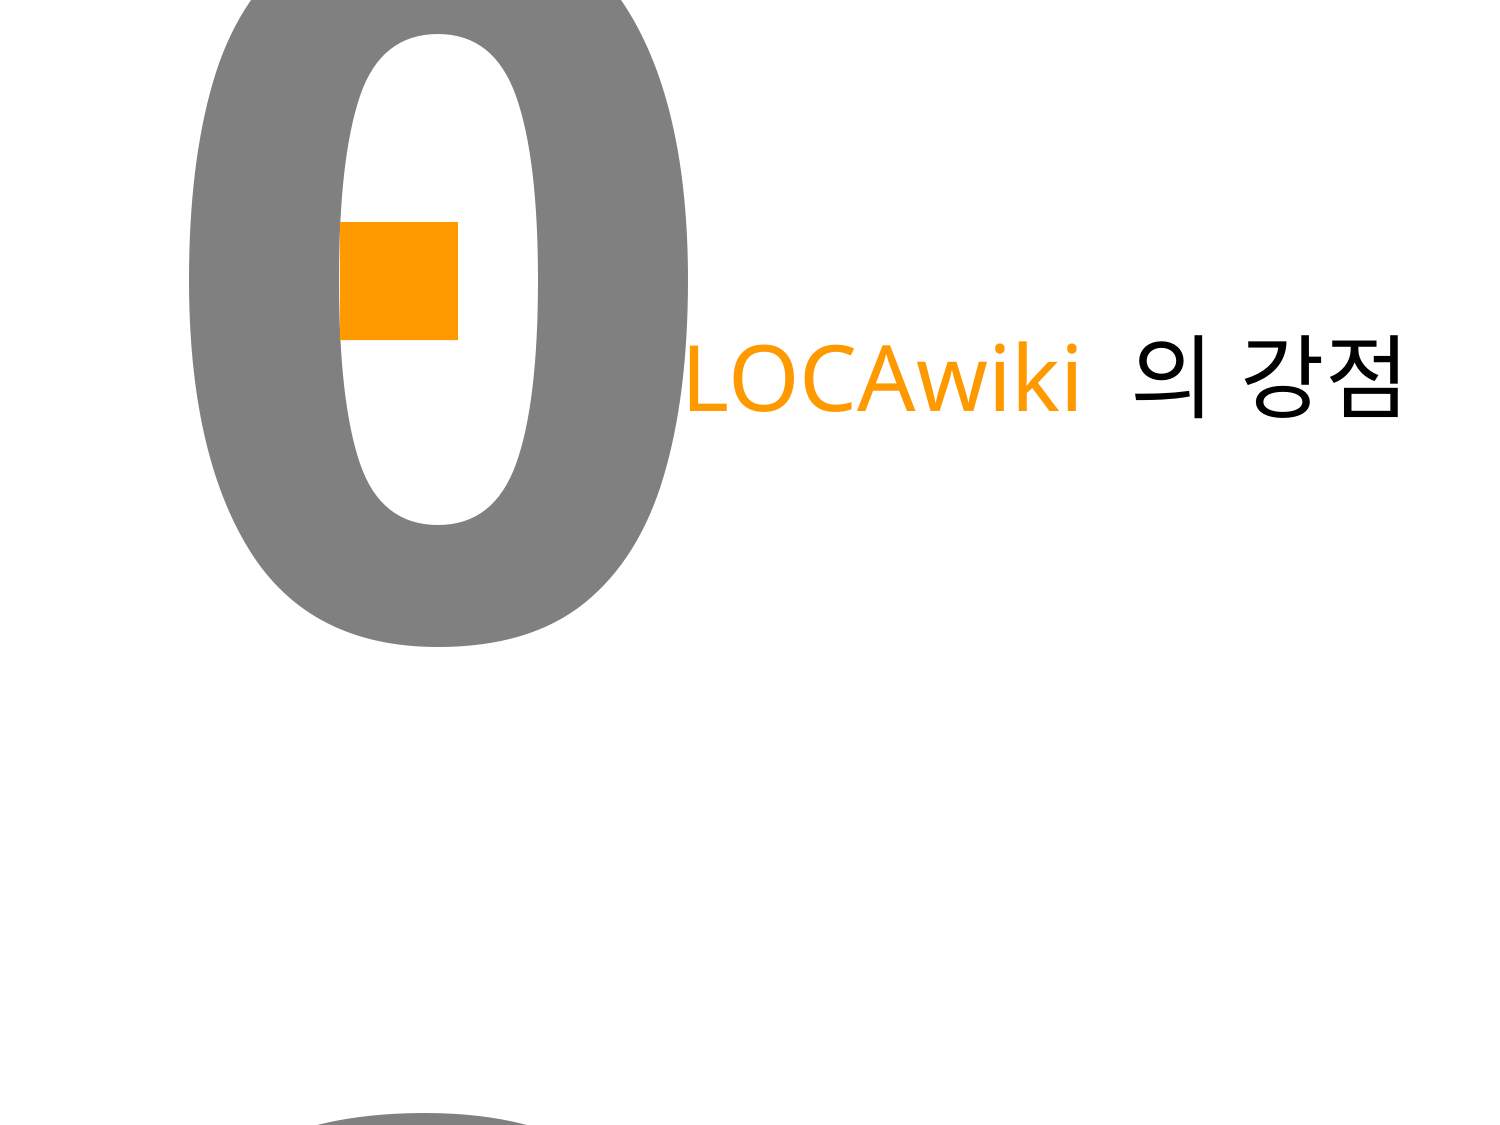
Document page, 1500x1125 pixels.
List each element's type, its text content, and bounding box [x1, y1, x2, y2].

text_box [338, 221, 459, 342]
title LOCAwiki 의 강점 [75, 281, 1425, 469]
text_box 03 [0, 468, 1020, 1125]
